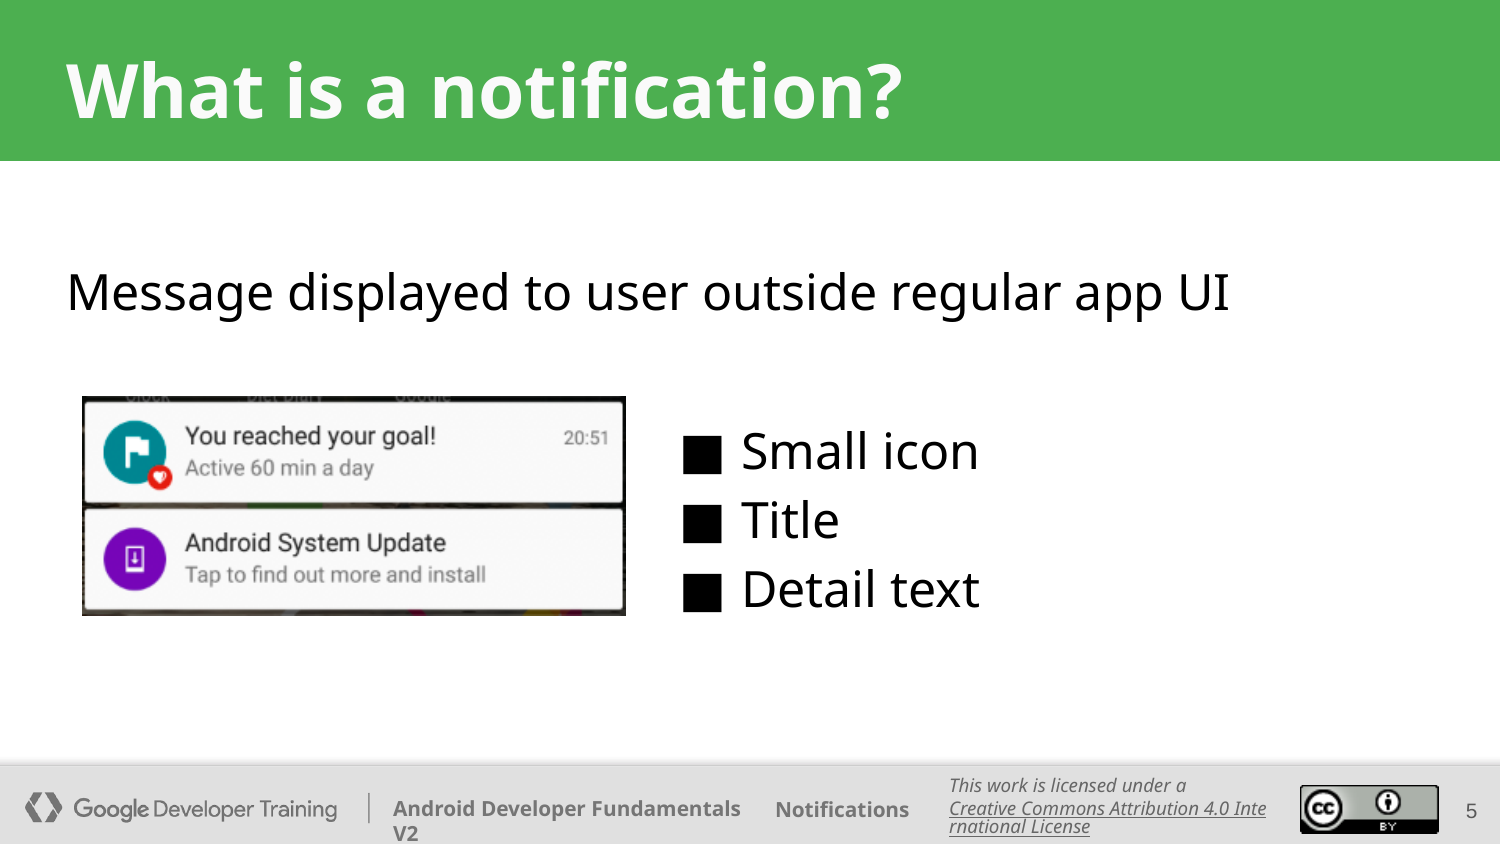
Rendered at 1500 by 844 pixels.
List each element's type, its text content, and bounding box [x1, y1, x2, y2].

slide_number ‹#› [1402, 777, 1493, 842]
subtitle Message displayed to user outside regular app UI Small icon Title Detail text [51, 236, 1449, 688]
picture [0, 161, 1500, 844]
title What is a notification? [51, 28, 1449, 122]
